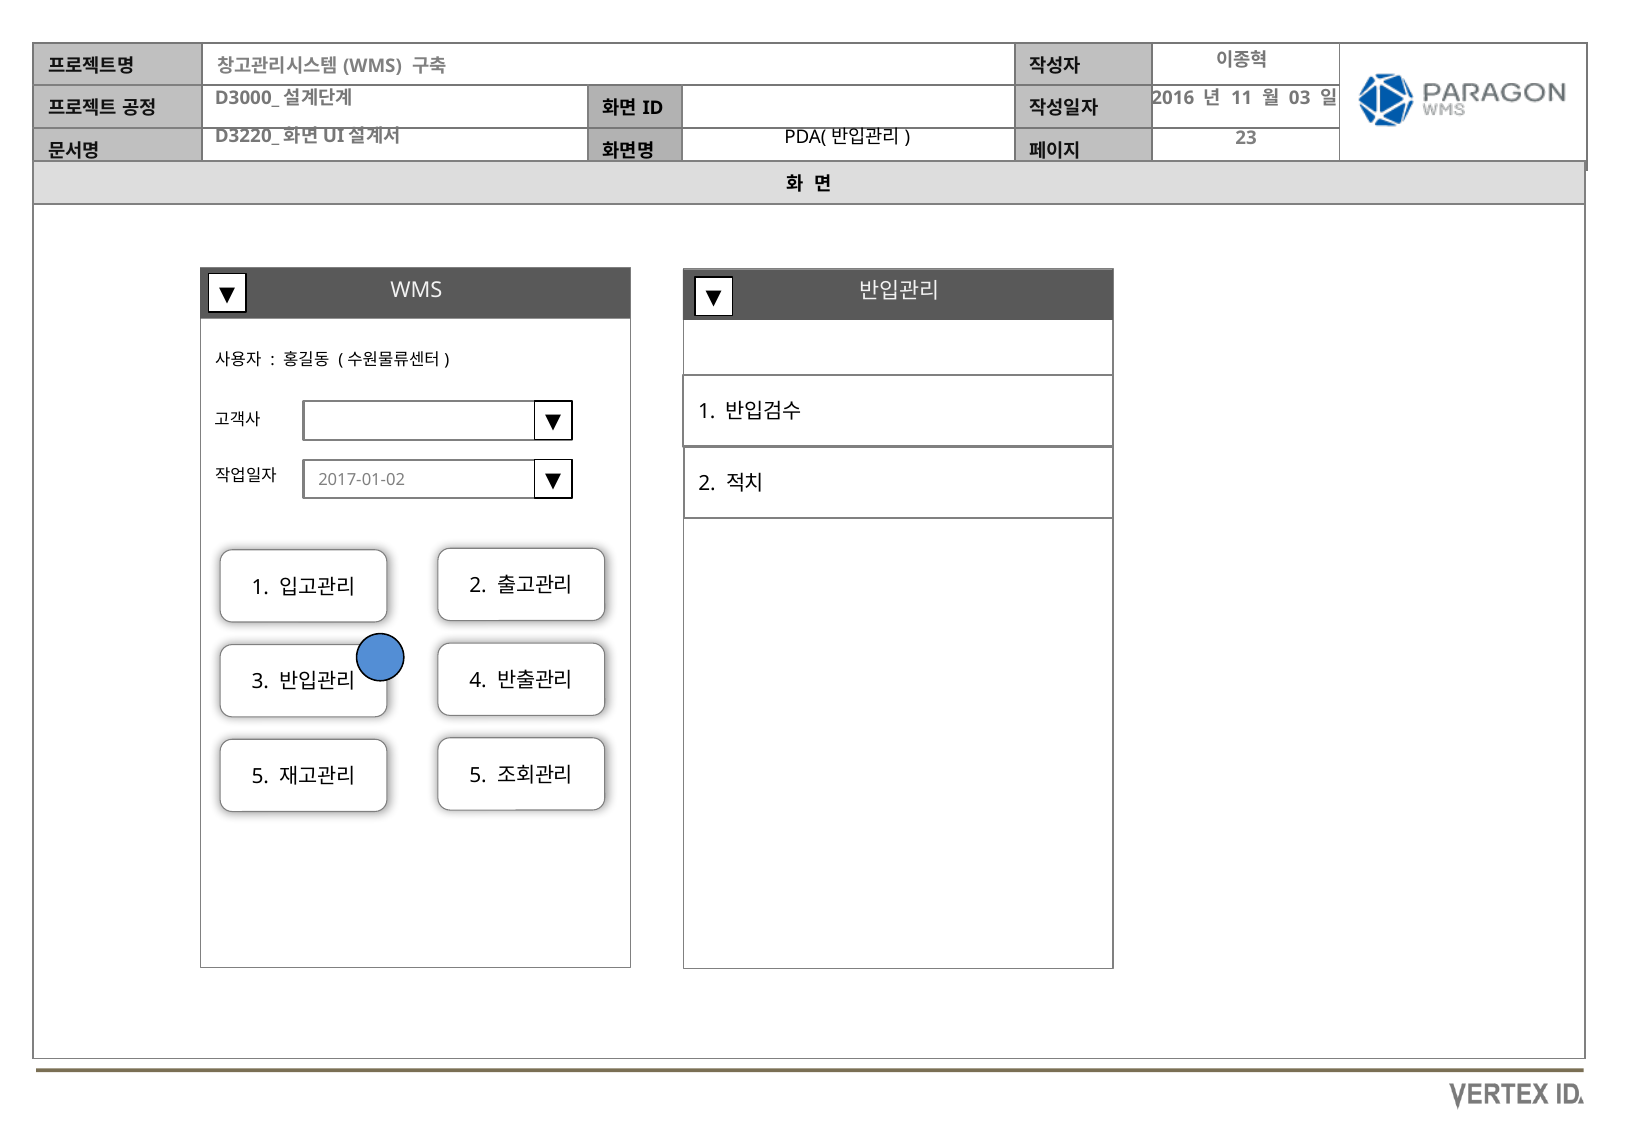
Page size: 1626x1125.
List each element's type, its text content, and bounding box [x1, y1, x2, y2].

text_box 5. 재고관리 [218, 737, 390, 814]
text_box VertexID [432, 542, 614, 629]
text_box 2016 년 11 월 03 일 [1126, 78, 1363, 116]
text_box 이종혁 [1123, 39, 1361, 78]
text_box 1. 입고관리 [218, 547, 390, 625]
text_box ▼ [694, 276, 733, 316]
text_box 5. 조회관리 [435, 735, 607, 813]
text_box [198, 266, 632, 321]
picture [1354, 72, 1572, 129]
text_box VertexID [432, 730, 614, 817]
text_box VertexID [214, 543, 397, 631]
text_box 2017-01-02 [301, 458, 574, 500]
text_box [301, 399, 574, 442]
text_box 반입관리 [685, 269, 1114, 311]
text_box 사용자 : 홍길동 (수원물류센터) [200, 340, 469, 376]
text_box [356, 633, 404, 681]
text_box 4. 반출관리 [435, 641, 607, 718]
text_box ▼ [534, 459, 573, 499]
text_box ▼ [208, 273, 247, 312]
text_box 2. 적치 [681, 444, 1115, 520]
text_box VertexID [214, 637, 397, 724]
text_box 1. 반입검수 [681, 373, 1115, 444]
text_box [681, 520, 1115, 970]
text_box 3. 반입관리 [218, 642, 390, 719]
text_box [681, 322, 1115, 373]
text_box 작업일자 [200, 457, 292, 492]
text_box ▼ [534, 401, 573, 440]
text_box 2. 출고관리 [435, 546, 607, 623]
text_box [681, 267, 1115, 322]
text_box 고객사 [199, 401, 276, 436]
text_box [199, 321, 632, 969]
text_box VertexID [214, 733, 397, 820]
text_box PDA(반입관리) [683, 117, 1011, 155]
text_box WMS [202, 268, 631, 310]
text_box VertexID [432, 636, 614, 722]
